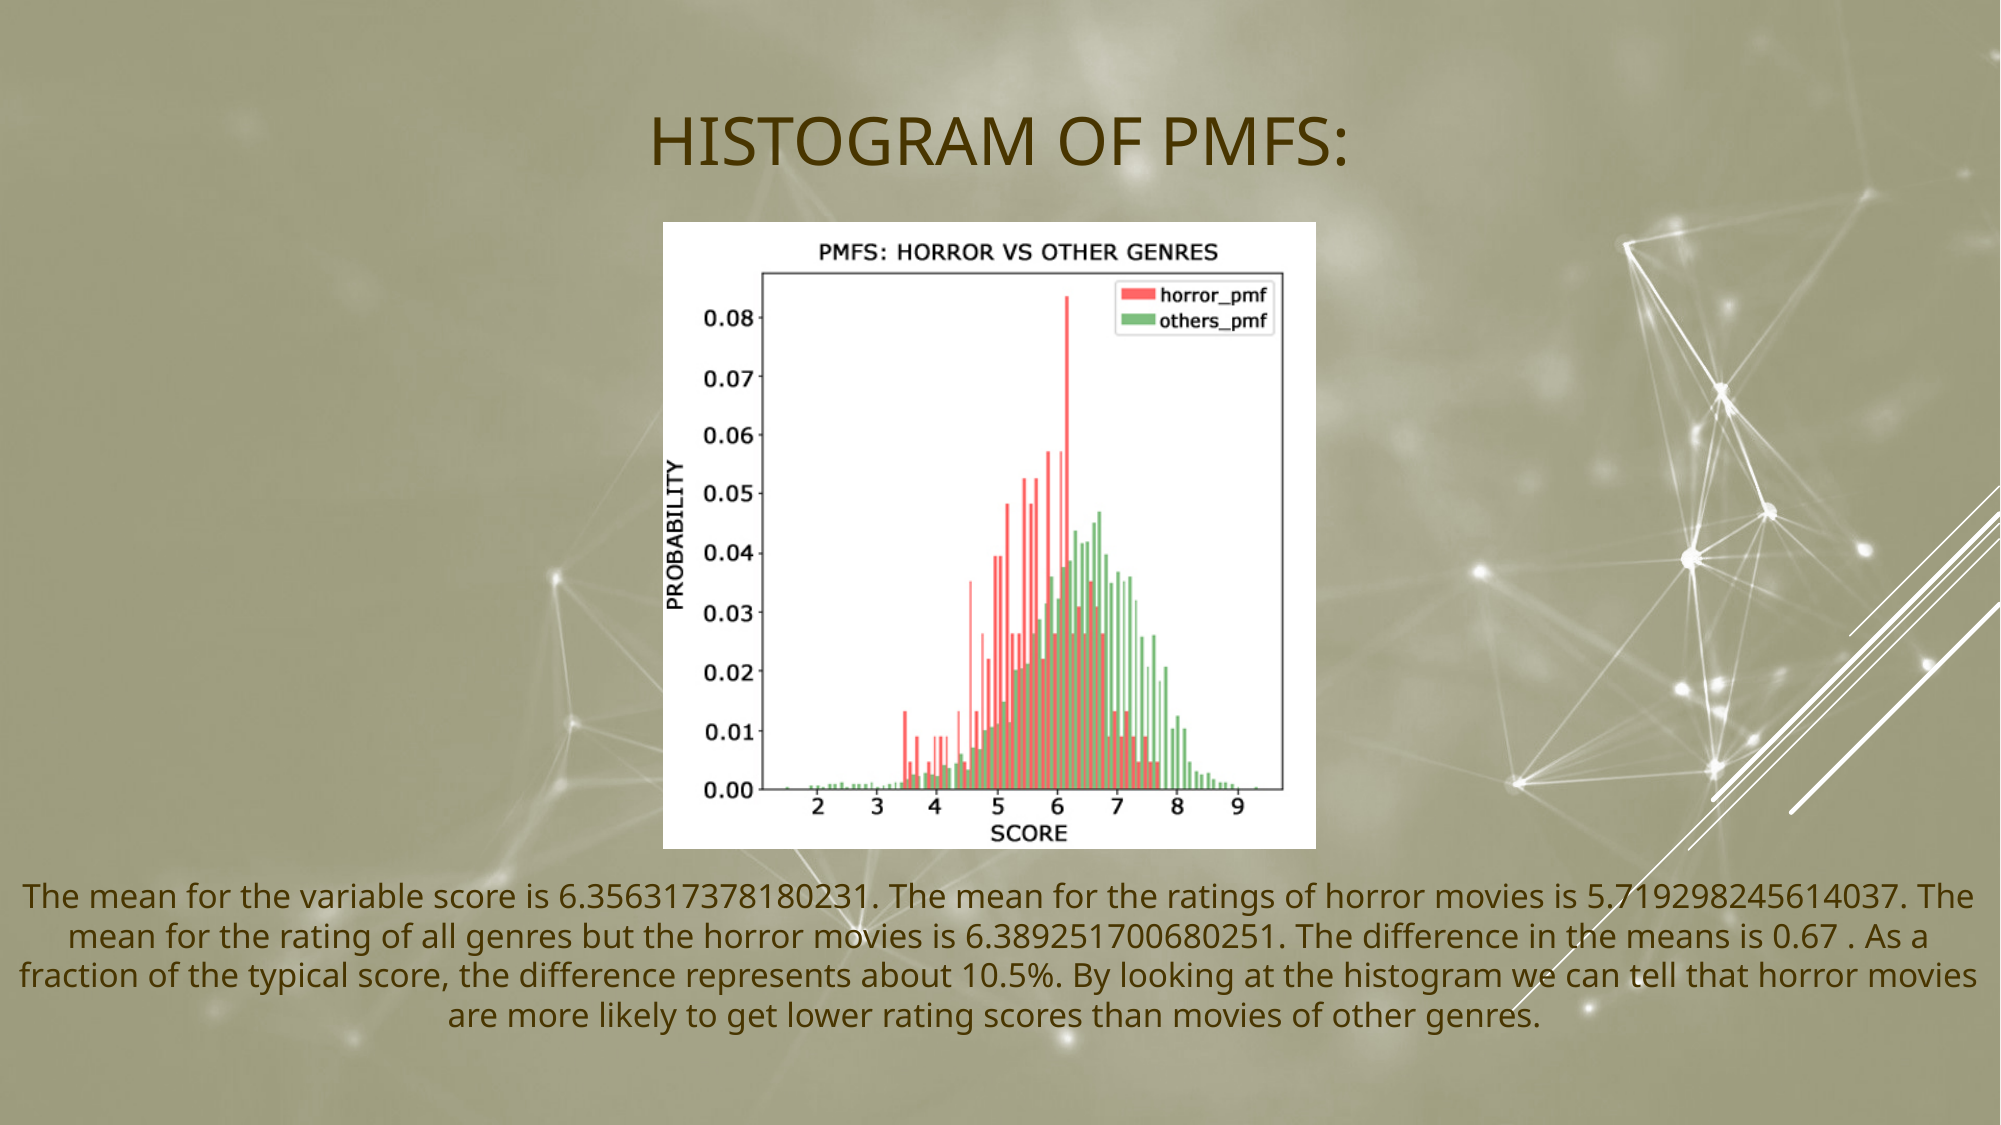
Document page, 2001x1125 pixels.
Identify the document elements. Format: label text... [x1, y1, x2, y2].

text_box The mean for the variable score is 6.356317378180231. The mean for the ratings of horror movies is 5.719298245614037. The mean for the rating of all genres but the horror movies is 6.389251700680251. The difference in the means is 0.67 . As a fraction of the typical score, the difference represents about 10.5%. By looking at the histogram we can tell that horror movies are more likely to get lower rating scores than movies of other genres. [0, 867, 2000, 1042]
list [663, 221, 1317, 850]
title HISTOGRAM OF PMFS: [0, 15, 2000, 263]
picture [0, 0, 2001, 1125]
